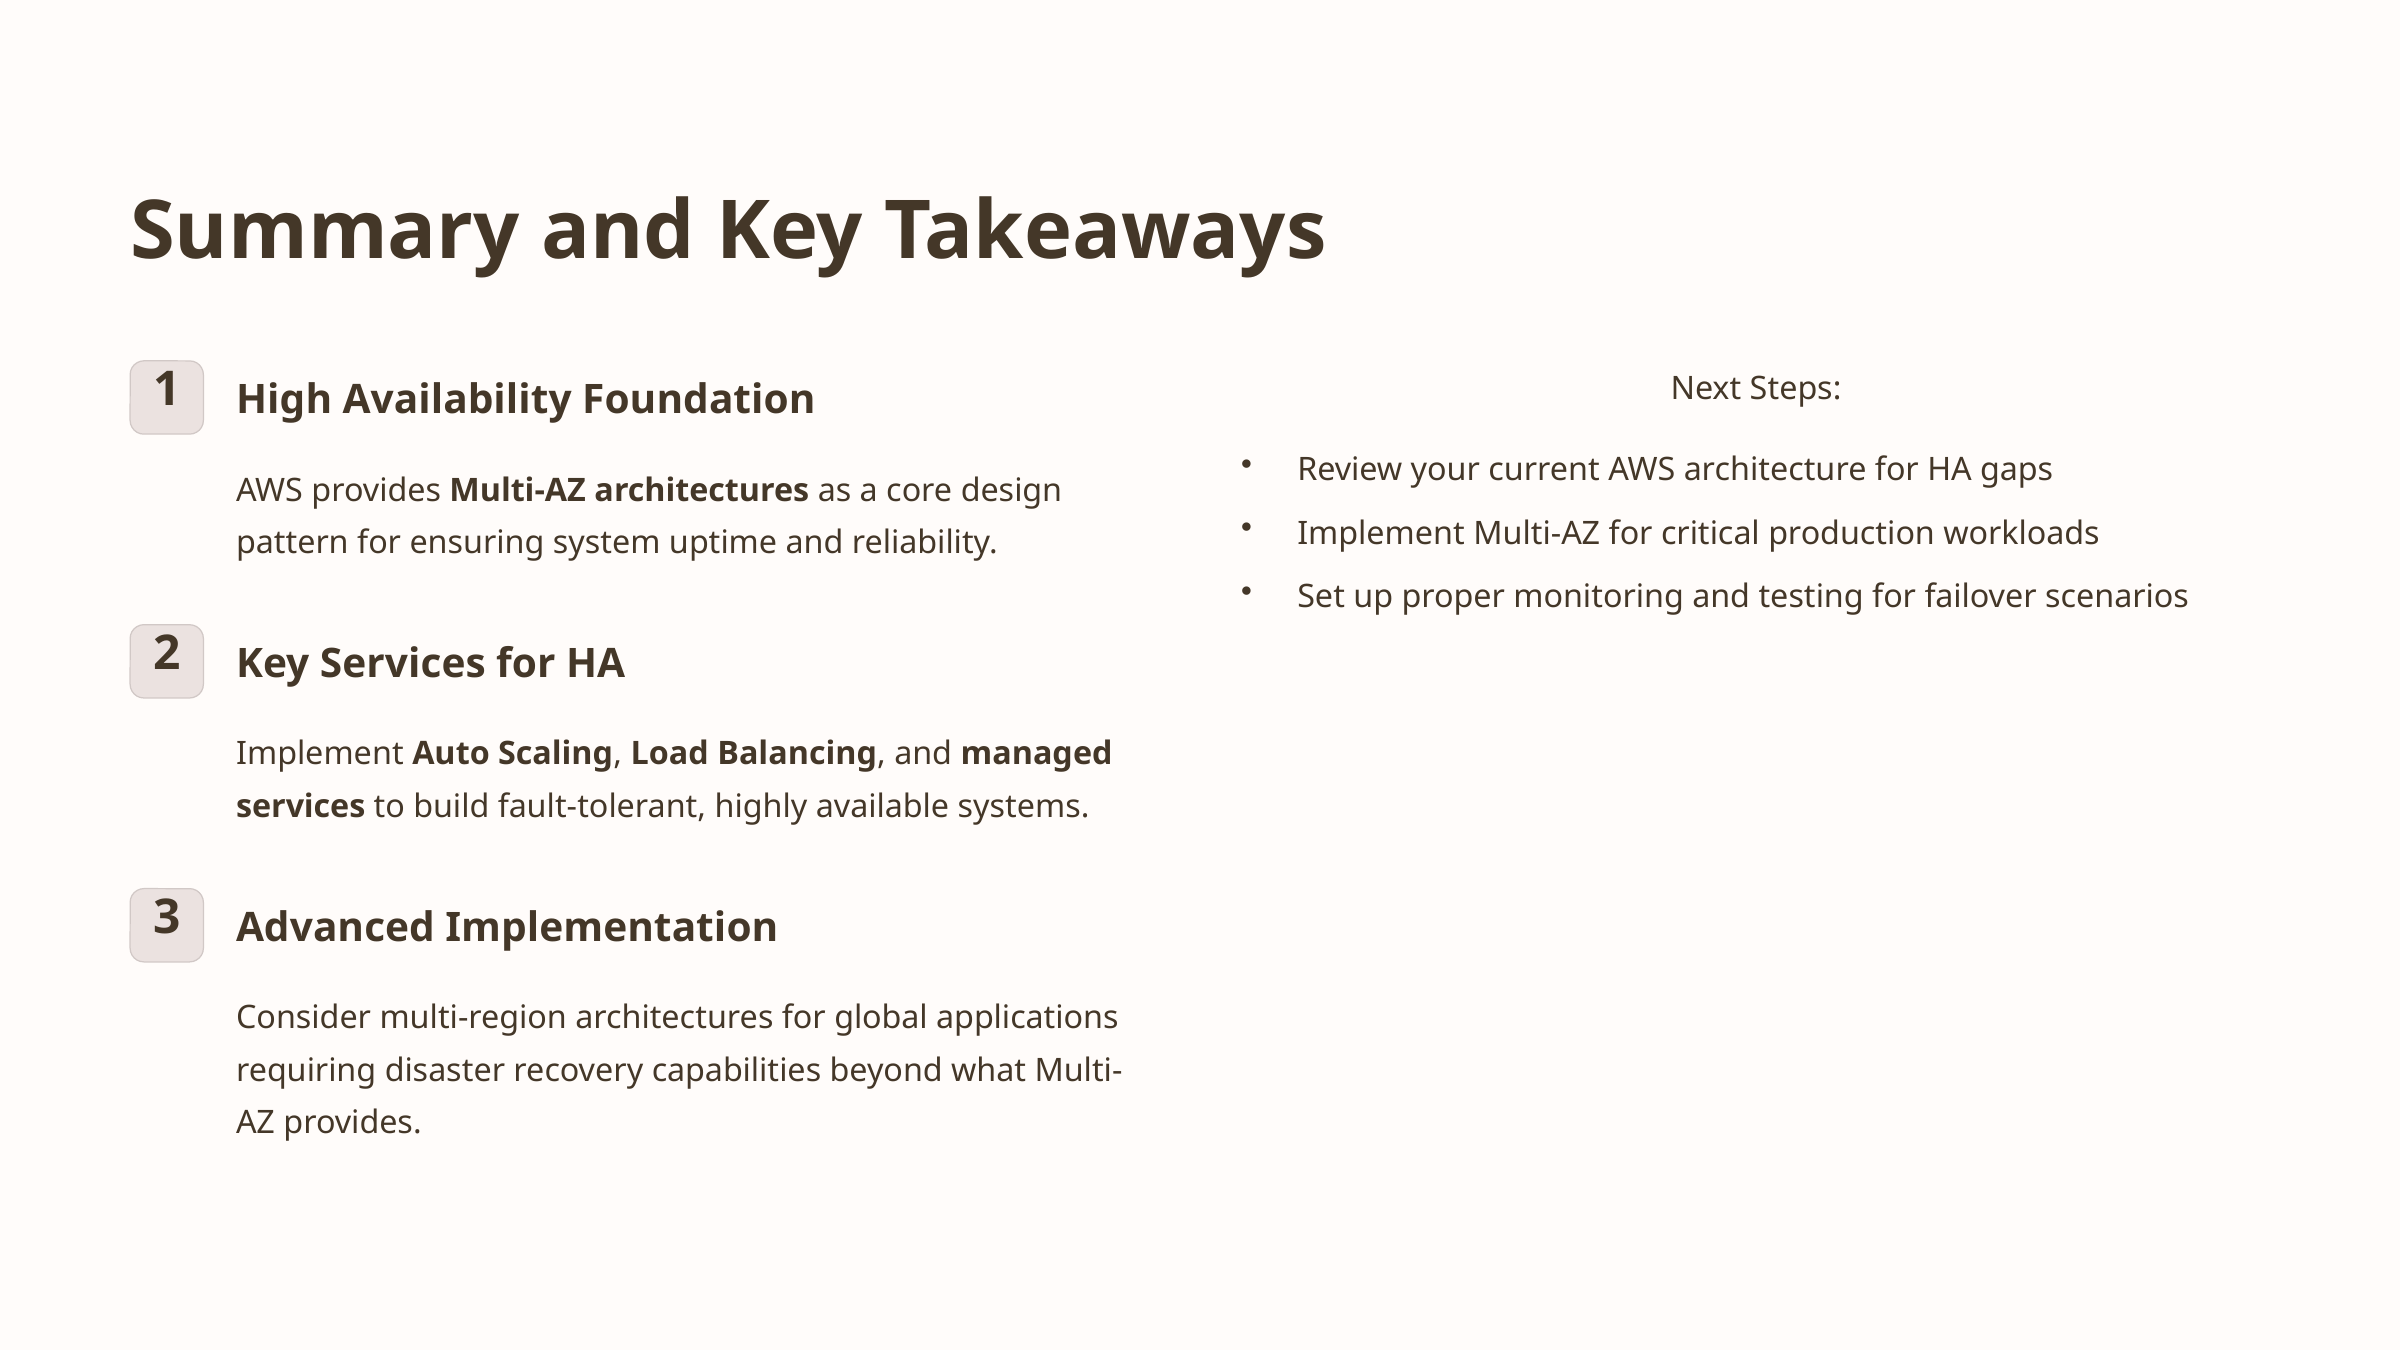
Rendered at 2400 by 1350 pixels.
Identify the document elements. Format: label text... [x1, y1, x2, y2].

text_box [130, 888, 204, 962]
text_box AWS provides Multi-AZ architectures as a core design pattern for ensuring system uptime and reliability. [235, 455, 1161, 560]
text_box Set up proper monitoring and testing for failover scenarios [1240, 561, 2272, 614]
text_box Next Steps: [1240, 353, 2272, 406]
text_box [130, 624, 204, 698]
text_box Implement Multi-AZ for critical production workloads [1240, 498, 2272, 551]
text_box Review your current AWS architecture for HA gaps [1240, 434, 2272, 487]
text_box Advanced Implementation [235, 899, 696, 951]
text_box 3 [142, 894, 192, 956]
text_box Key Services for HA [235, 635, 643, 687]
text_box High Availability Foundation [235, 372, 734, 423]
text_box Implement Auto Scaling, Load Balancing, and managed services to build fault-tolerant, highly available systems. [235, 719, 1161, 824]
text_box 1 [142, 366, 192, 428]
text_box Consider multi-region architectures for global applications requiring disaster recovery capabilities beyond what Multi-AZ provides. [235, 983, 1161, 1140]
text_box 2 [142, 630, 192, 692]
text_box [130, 360, 204, 435]
text_box Summary and Key Takeaways [130, 173, 1154, 276]
